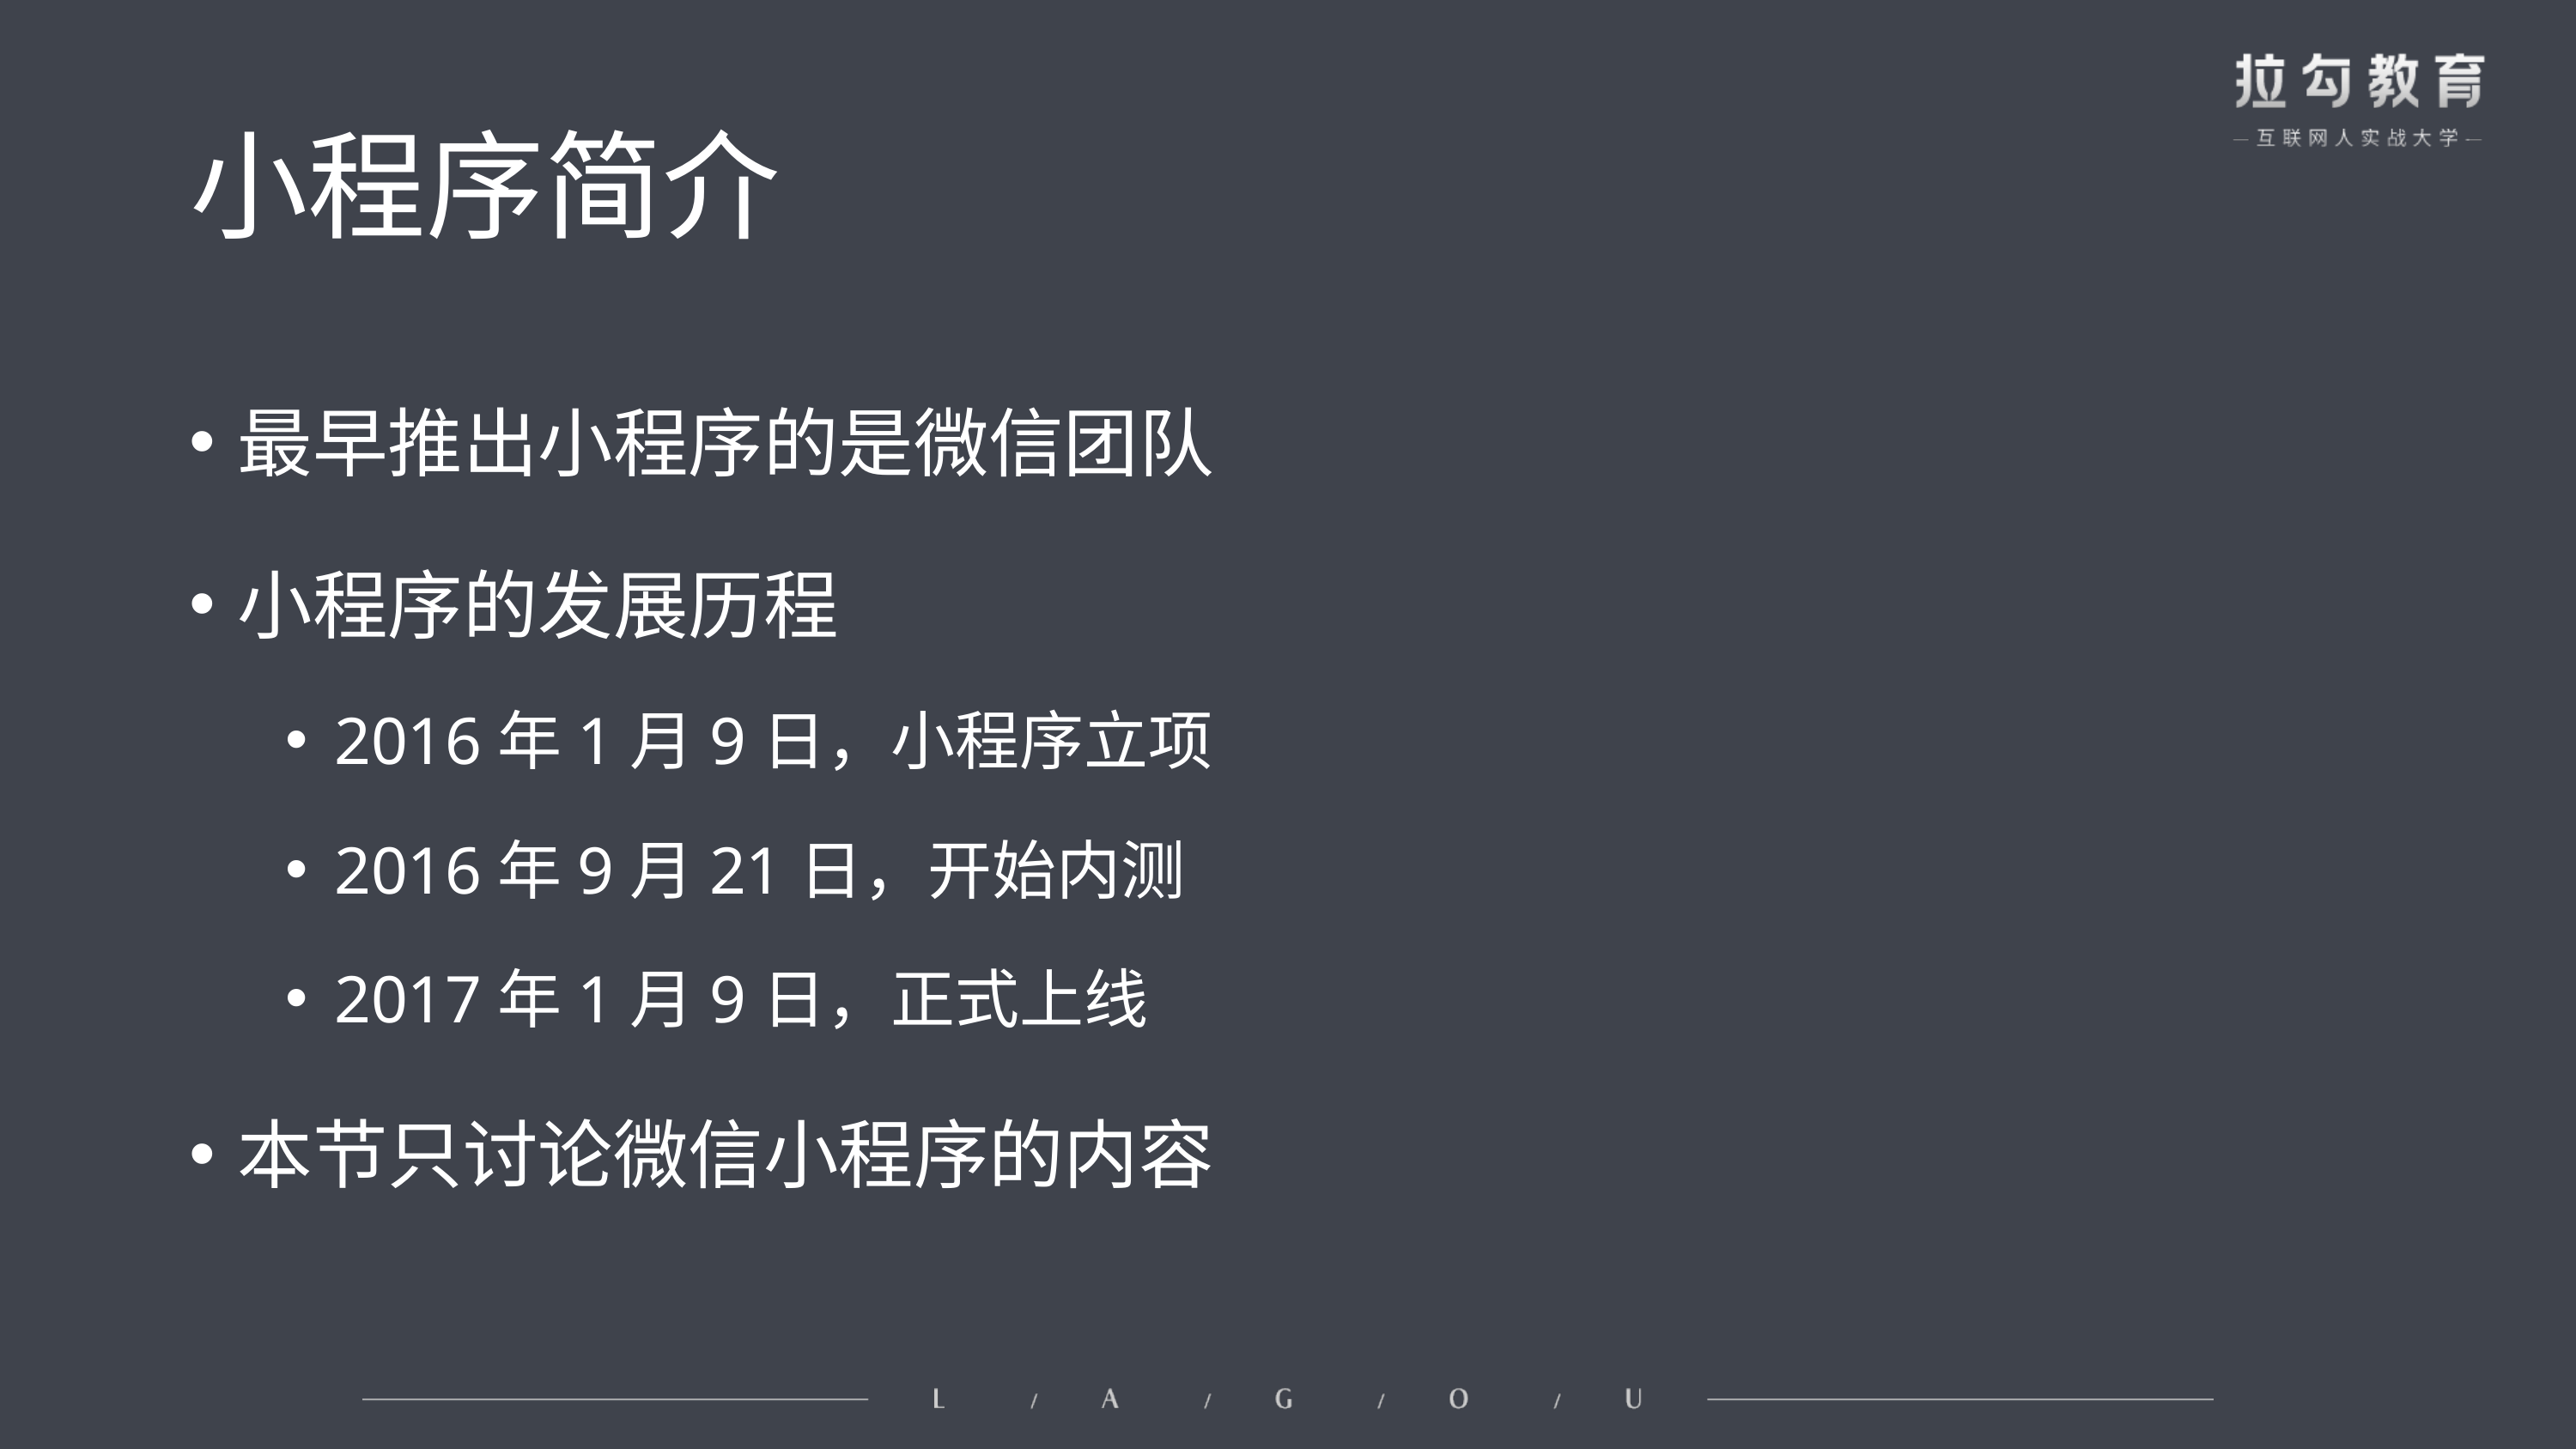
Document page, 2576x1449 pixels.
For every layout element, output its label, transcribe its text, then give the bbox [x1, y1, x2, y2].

picture [362, 1374, 2214, 1425]
list 最早推出小程序的是微信团队 小程序的发展历程 2016年1月9日，小程序立项 2016年9月21日，开始内测 2017年1月9日，正式上线 本节只讨论微信小程序的内容 [176, 343, 2398, 1371]
picture [2182, 11, 2541, 197]
title 小程序简介 [177, 77, 2399, 306]
